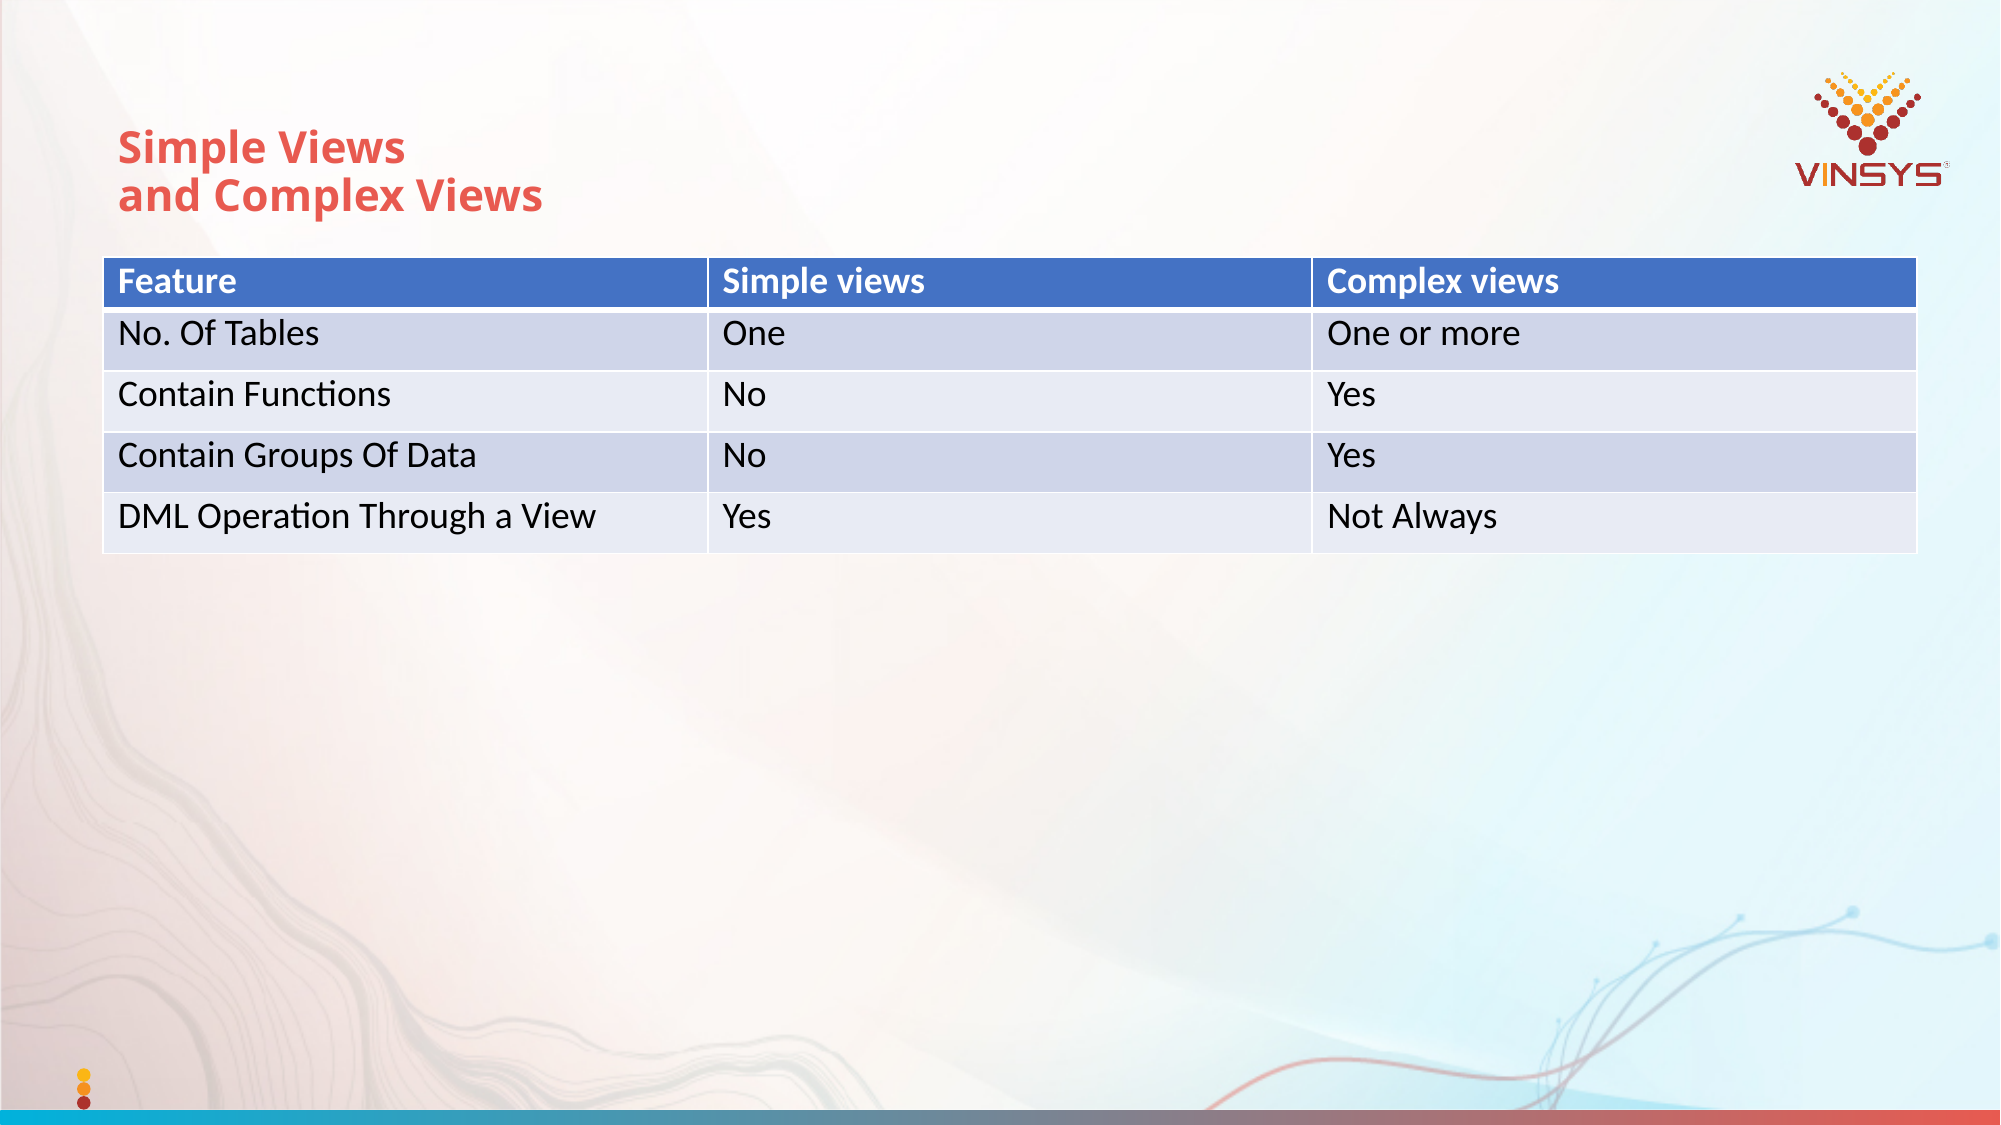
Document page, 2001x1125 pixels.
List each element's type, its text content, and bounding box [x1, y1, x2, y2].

picture [0, 0, 2000, 1110]
table_cell Yes [1313, 433, 1916, 492]
table_header Complex views [1313, 258, 1916, 307]
table_cell No. Of Tables [104, 313, 707, 370]
table_cell No [709, 433, 1311, 492]
title Simple Views and Complex Views [103, 117, 1917, 229]
table_header Feature [104, 258, 707, 307]
table_header Simple views [709, 258, 1311, 307]
table_cell DML Operation Through a View [104, 493, 707, 553]
table_cell Contain Functions [104, 372, 707, 431]
table_cell Yes [1313, 372, 1916, 431]
table_cell One or more [1313, 313, 1916, 370]
table_cell One [709, 313, 1311, 370]
table_cell Yes [709, 493, 1311, 553]
table_cell Contain Groups Of Data [104, 433, 707, 492]
table_cell No [709, 372, 1311, 431]
table_cell Not Always [1313, 493, 1916, 553]
